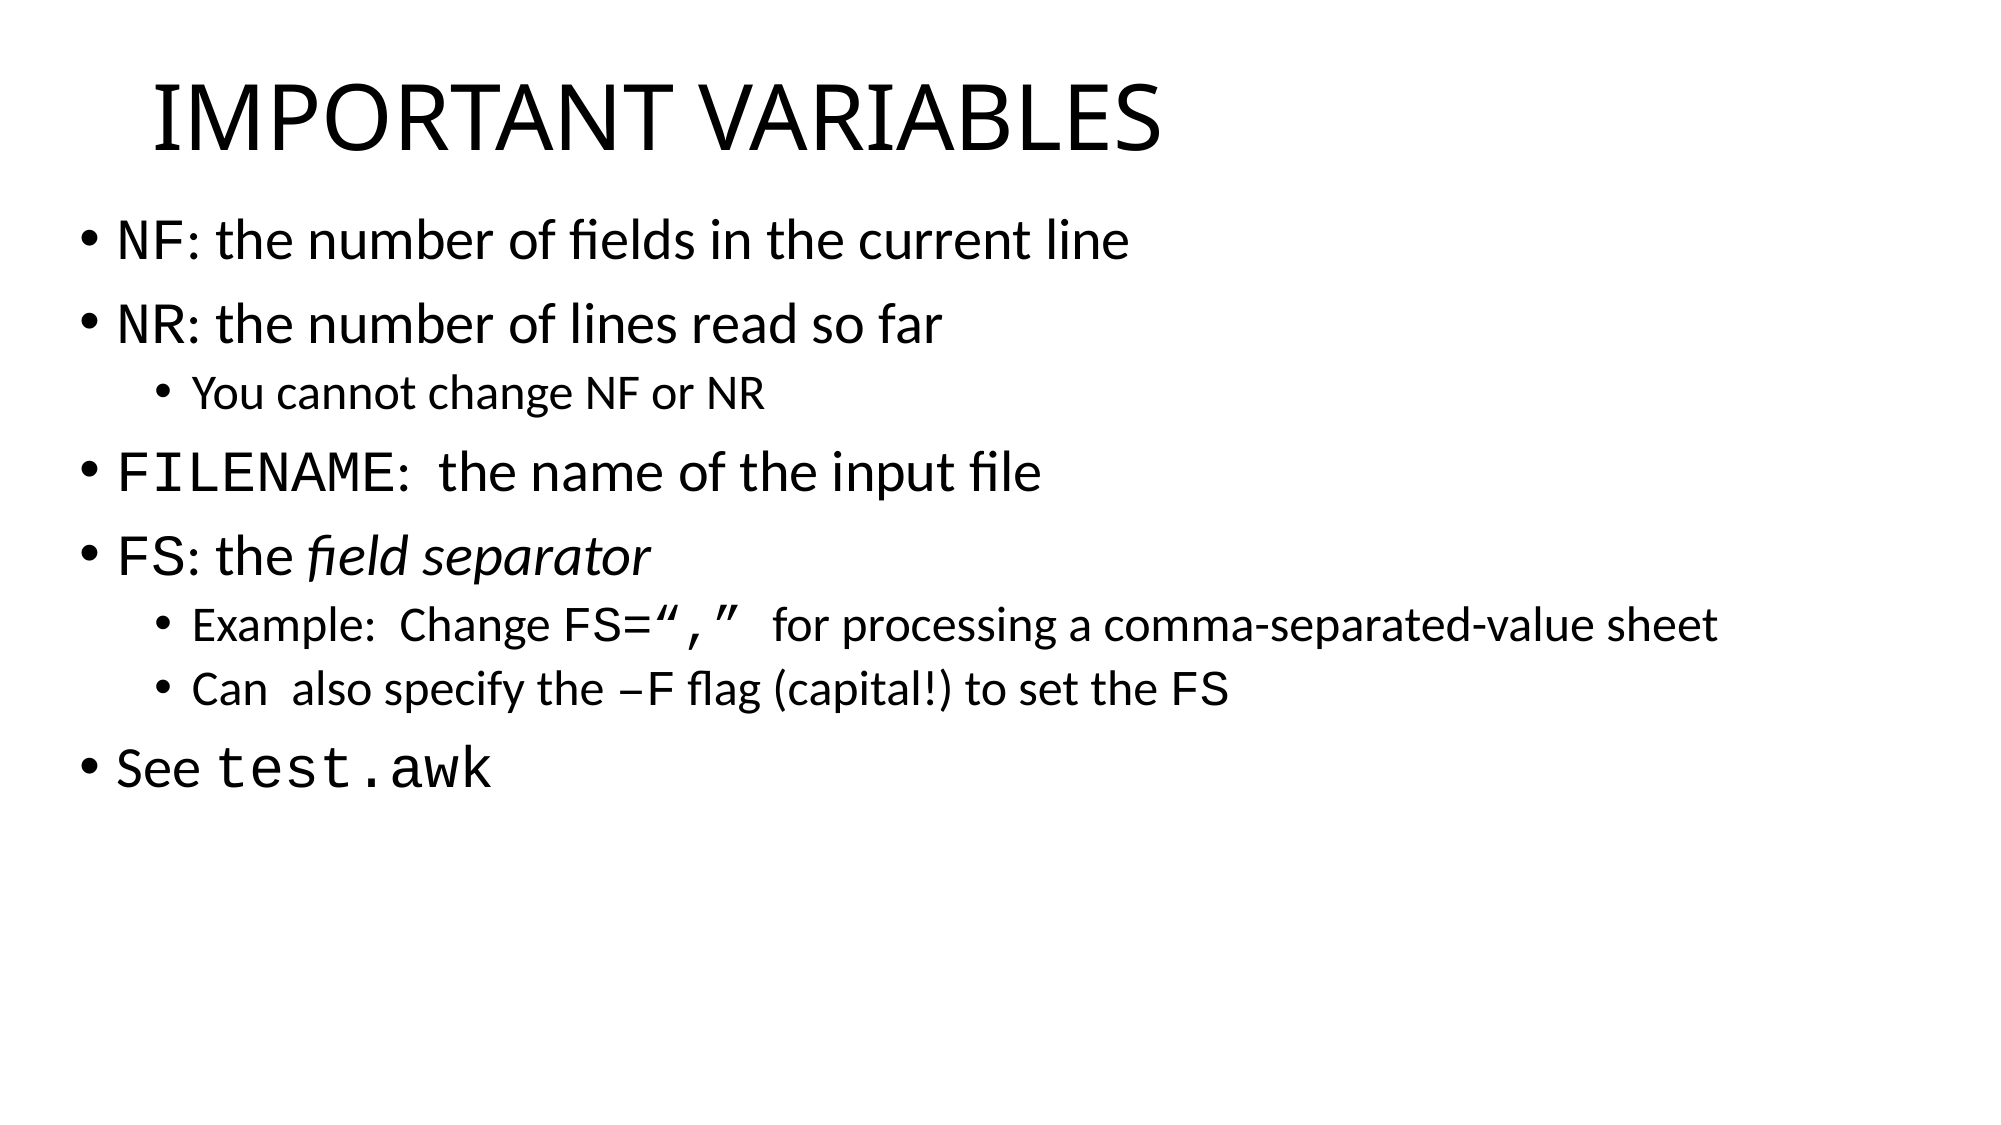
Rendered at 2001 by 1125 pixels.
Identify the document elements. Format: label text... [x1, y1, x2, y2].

title IMPORTANT VARIABLES [137, 59, 1863, 182]
text_box NF: the number of fields in the current line NR: the number of lines read so far You cannot change NF or NR FILENAME: the name of the input file FS: the field separator Example: Change FS=“,” for processing a comma-separated-value sheet Can also specify the –F flag (capital!) to set the FS See test.awk [64, 201, 1936, 956]
